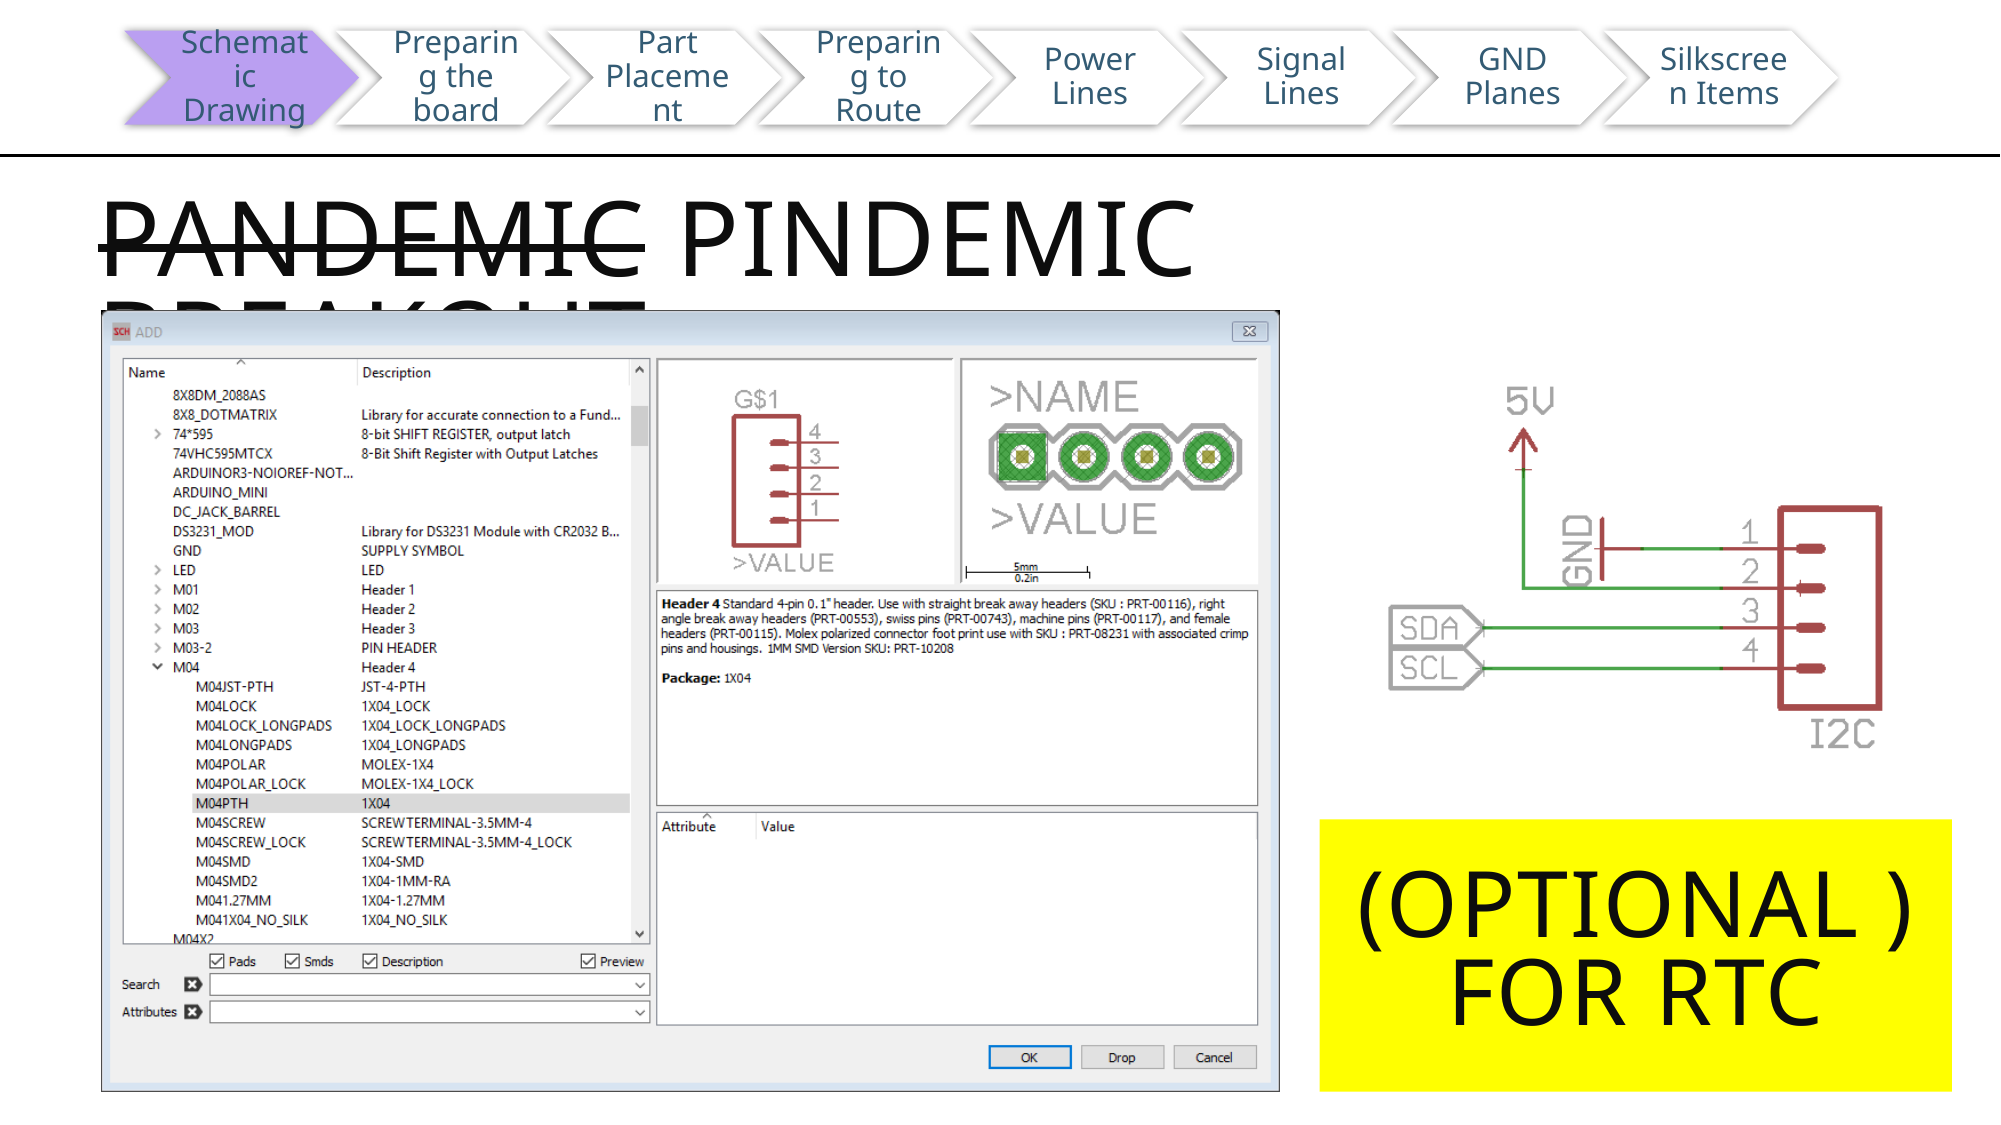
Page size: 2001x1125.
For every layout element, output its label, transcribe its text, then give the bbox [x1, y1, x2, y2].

picture [101, 310, 1280, 1092]
text_box (Optional ) For rtc [1319, 819, 1952, 1092]
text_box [123, 0, 1839, 156]
text_box PAndemic Pindemic Breakout [82, 188, 1678, 330]
picture [1340, 362, 1931, 765]
